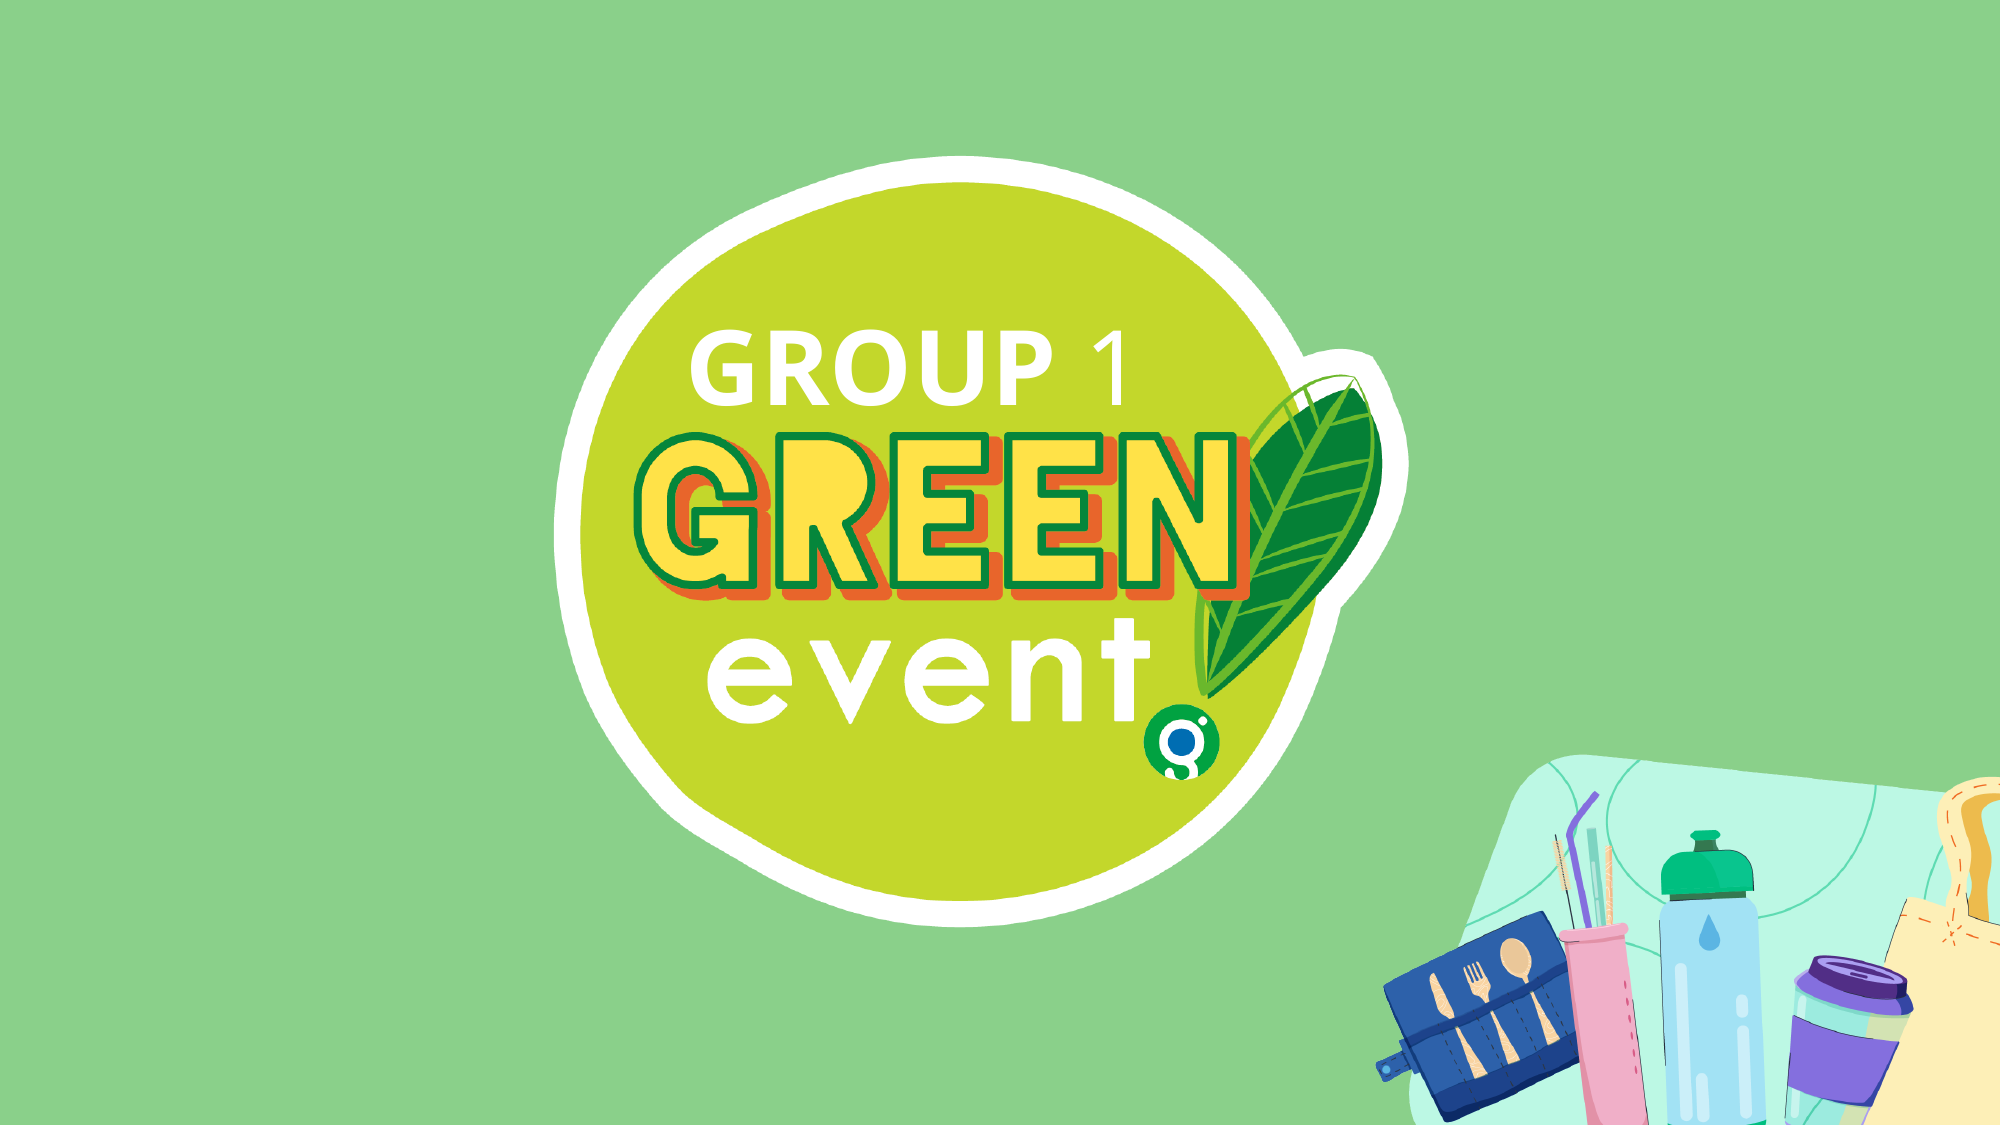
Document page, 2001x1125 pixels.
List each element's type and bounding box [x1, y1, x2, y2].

text_box [449, 84, 1482, 1017]
picture [1281, 718, 2000, 1125]
